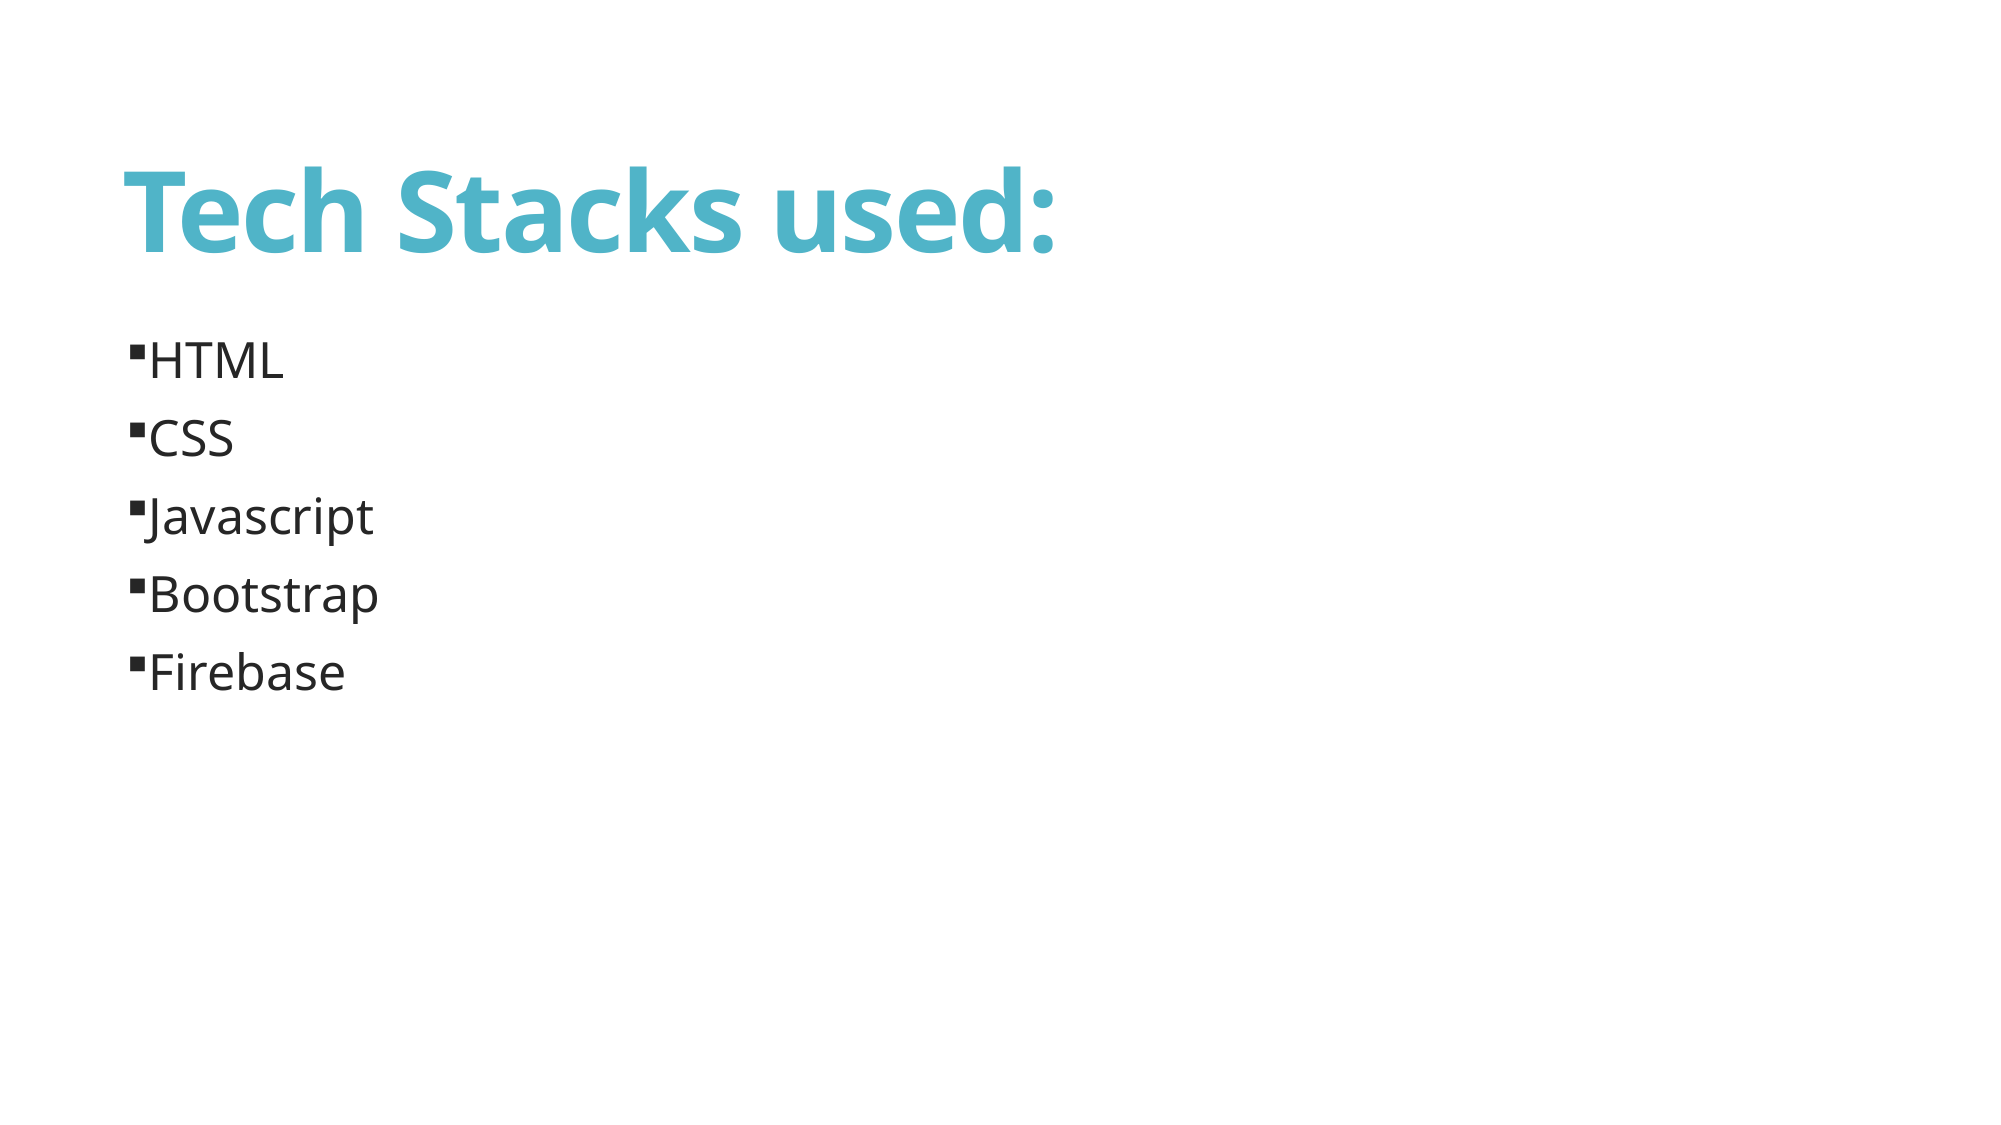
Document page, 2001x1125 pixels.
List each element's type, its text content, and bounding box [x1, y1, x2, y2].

title Tech Stacks used: [107, 81, 1875, 354]
list HTML CSS Javascript Bootstrap Firebase [111, 329, 1876, 948]
